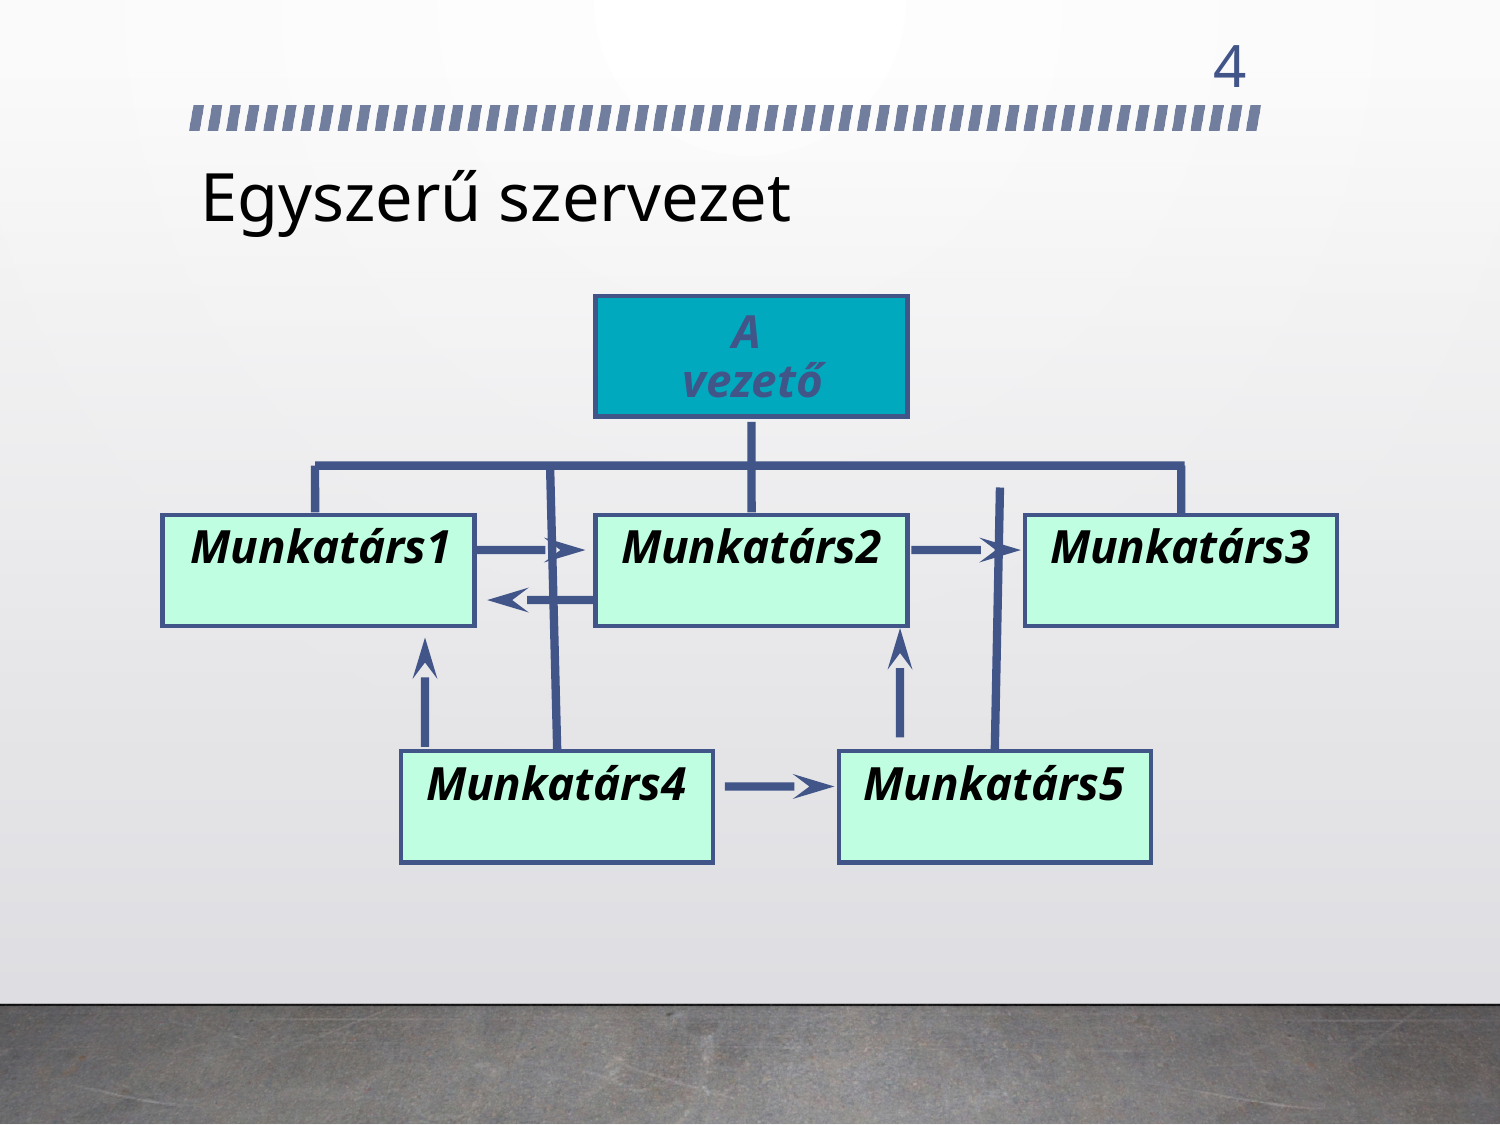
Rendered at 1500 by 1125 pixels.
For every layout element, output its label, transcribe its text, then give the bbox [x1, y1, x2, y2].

text_box [564, 543, 586, 557]
slide_number 4 [1130, 21, 1262, 105]
text_box [487, 593, 508, 607]
text_box Munkatárs5 [836, 752, 1152, 818]
text_box [893, 628, 907, 649]
text_box [813, 780, 835, 793]
text_box A vezető [590, 301, 916, 416]
text_box [418, 637, 432, 659]
title Egyszerű szervezet [185, 156, 1264, 329]
text_box [595, 581, 908, 626]
text_box [595, 295, 908, 301]
text_box Munkatárs2 [592, 516, 911, 581]
text_box Munkatárs4 [399, 752, 714, 818]
text_box [401, 818, 714, 863]
text_box [838, 818, 1151, 863]
text_box [1025, 581, 1338, 626]
text_box [1000, 543, 1021, 557]
text_box Munkatárs1 [165, 516, 478, 581]
text_box Munkatárs3 [1023, 516, 1338, 581]
picture [0, 1004, 1500, 1124]
text_box [162, 514, 475, 626]
